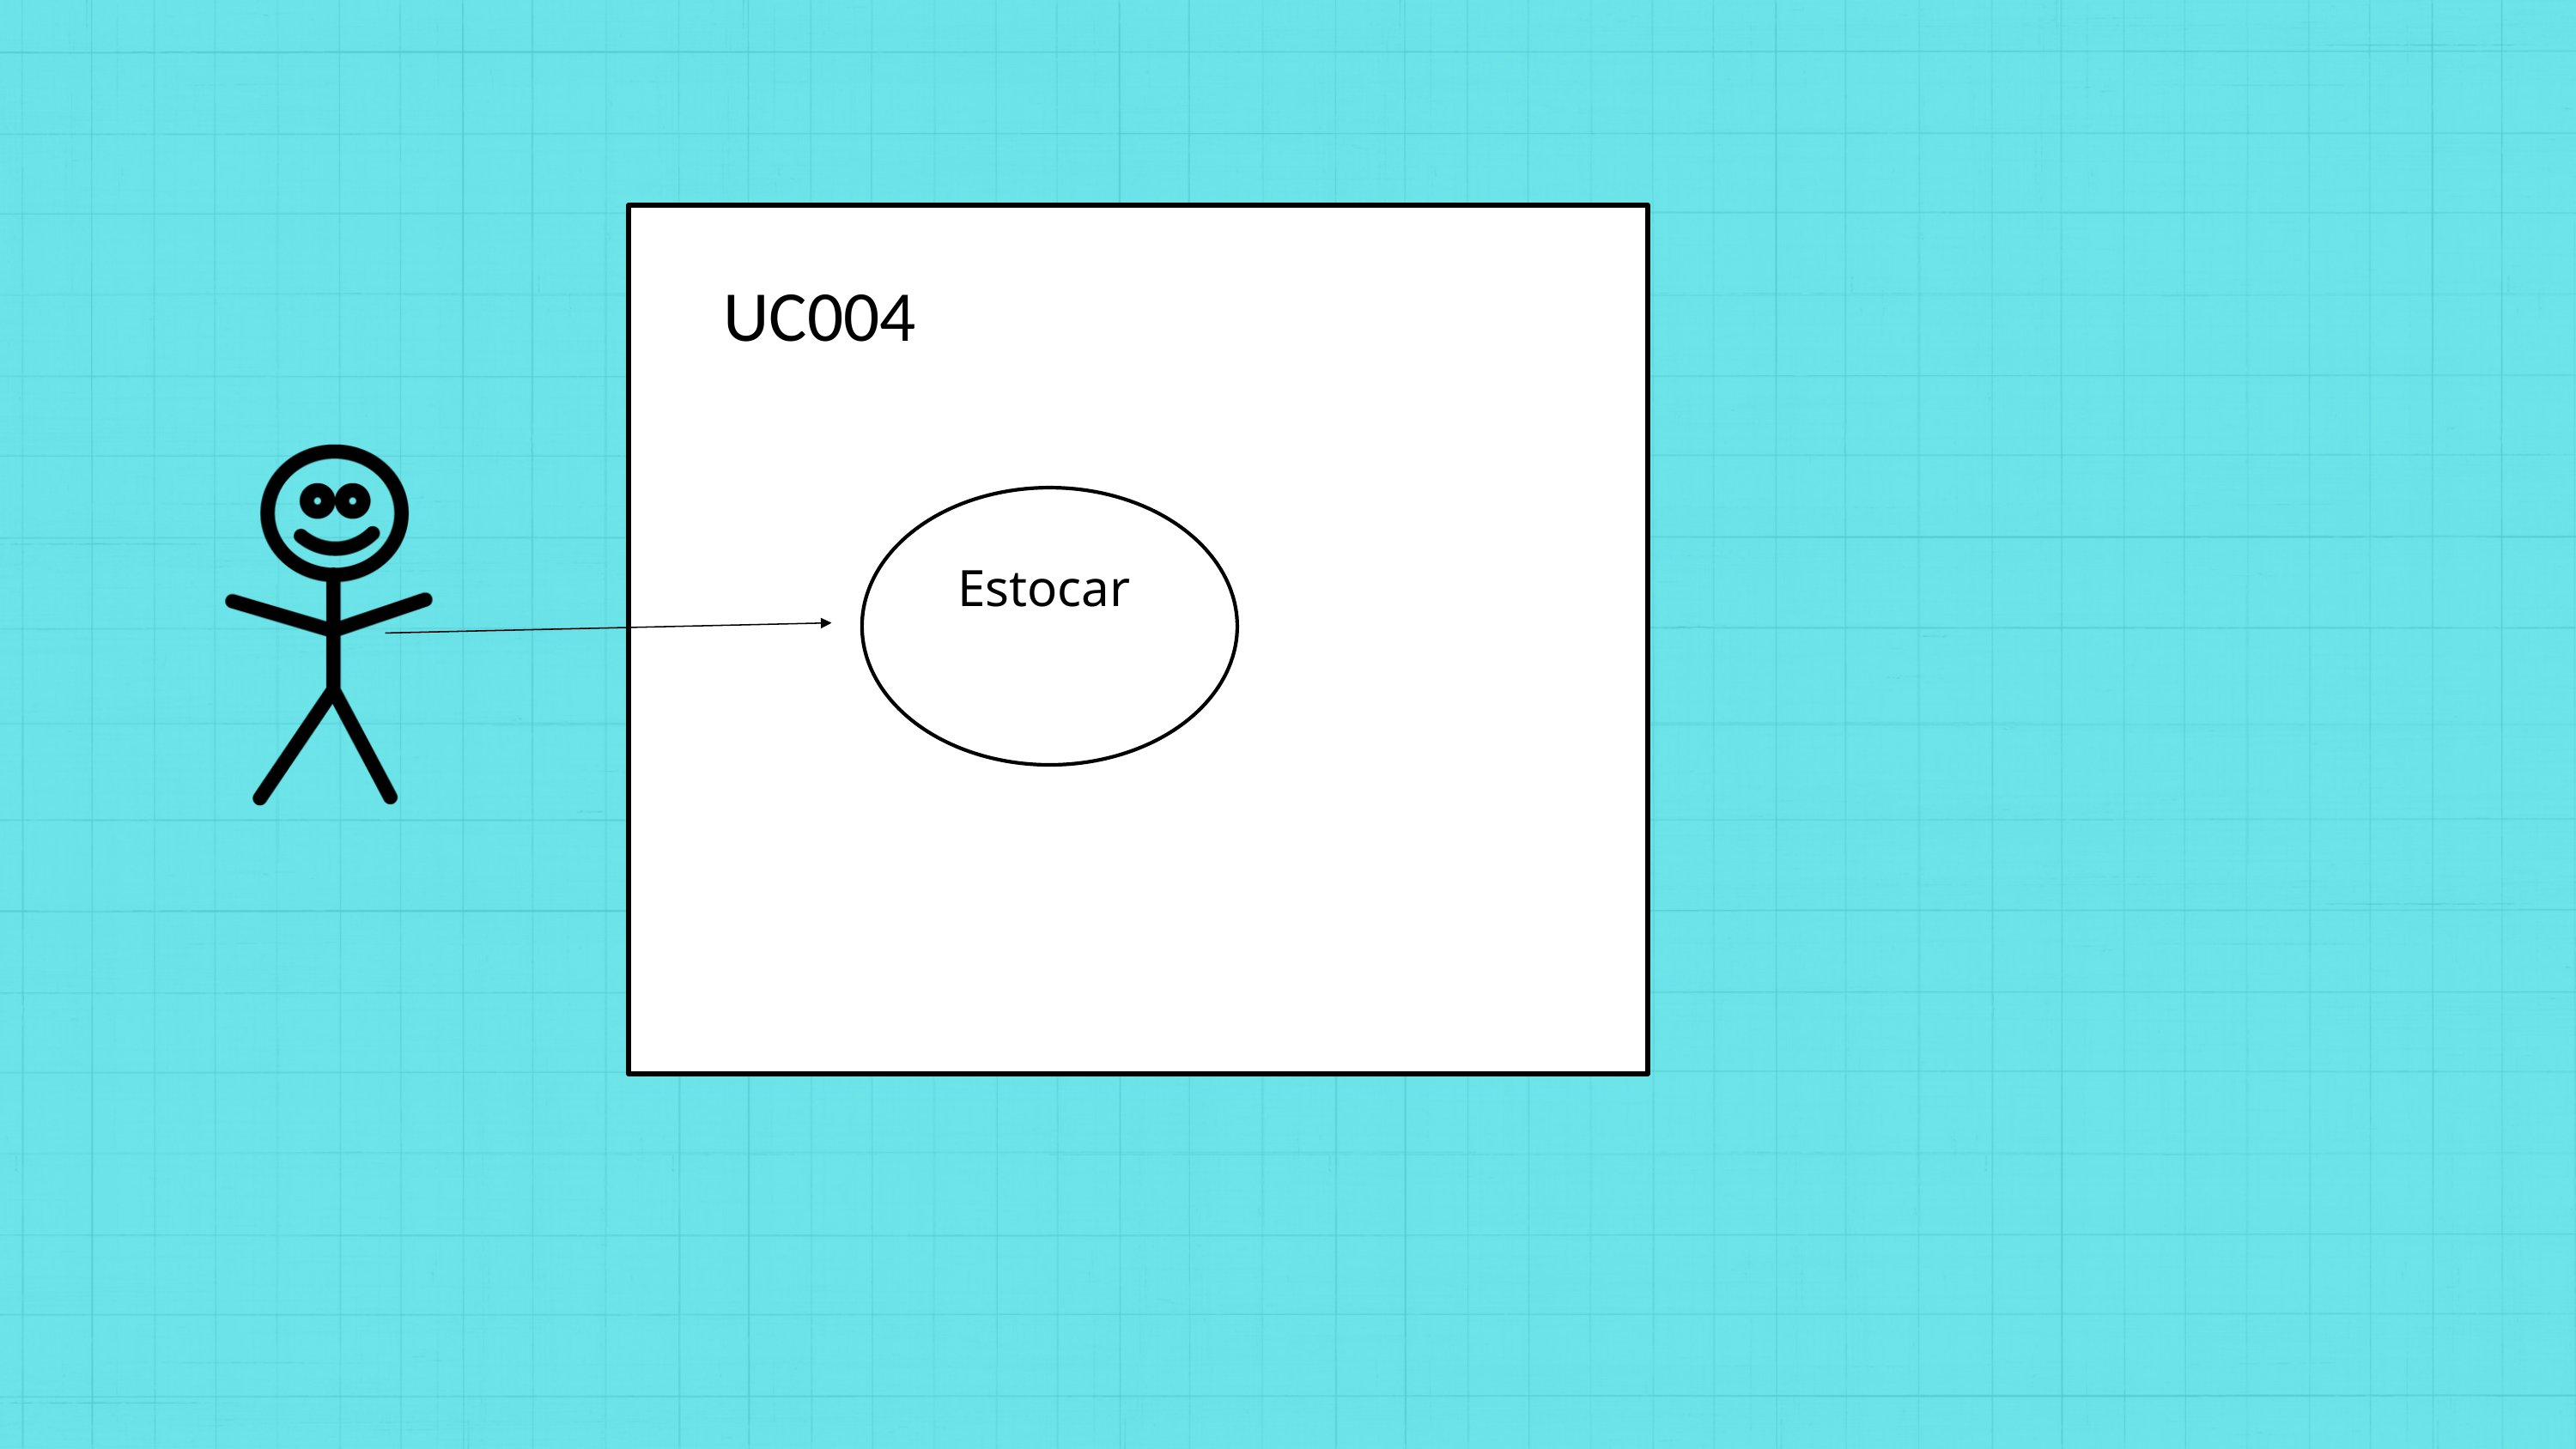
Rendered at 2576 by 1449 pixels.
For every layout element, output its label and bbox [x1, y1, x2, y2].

text_box [461, 58, 897, 514]
text_box [0, 0, 2576, 1449]
text_box [628, 204, 1648, 1074]
text_box [171, 402, 487, 848]
text_box [385, 622, 832, 634]
